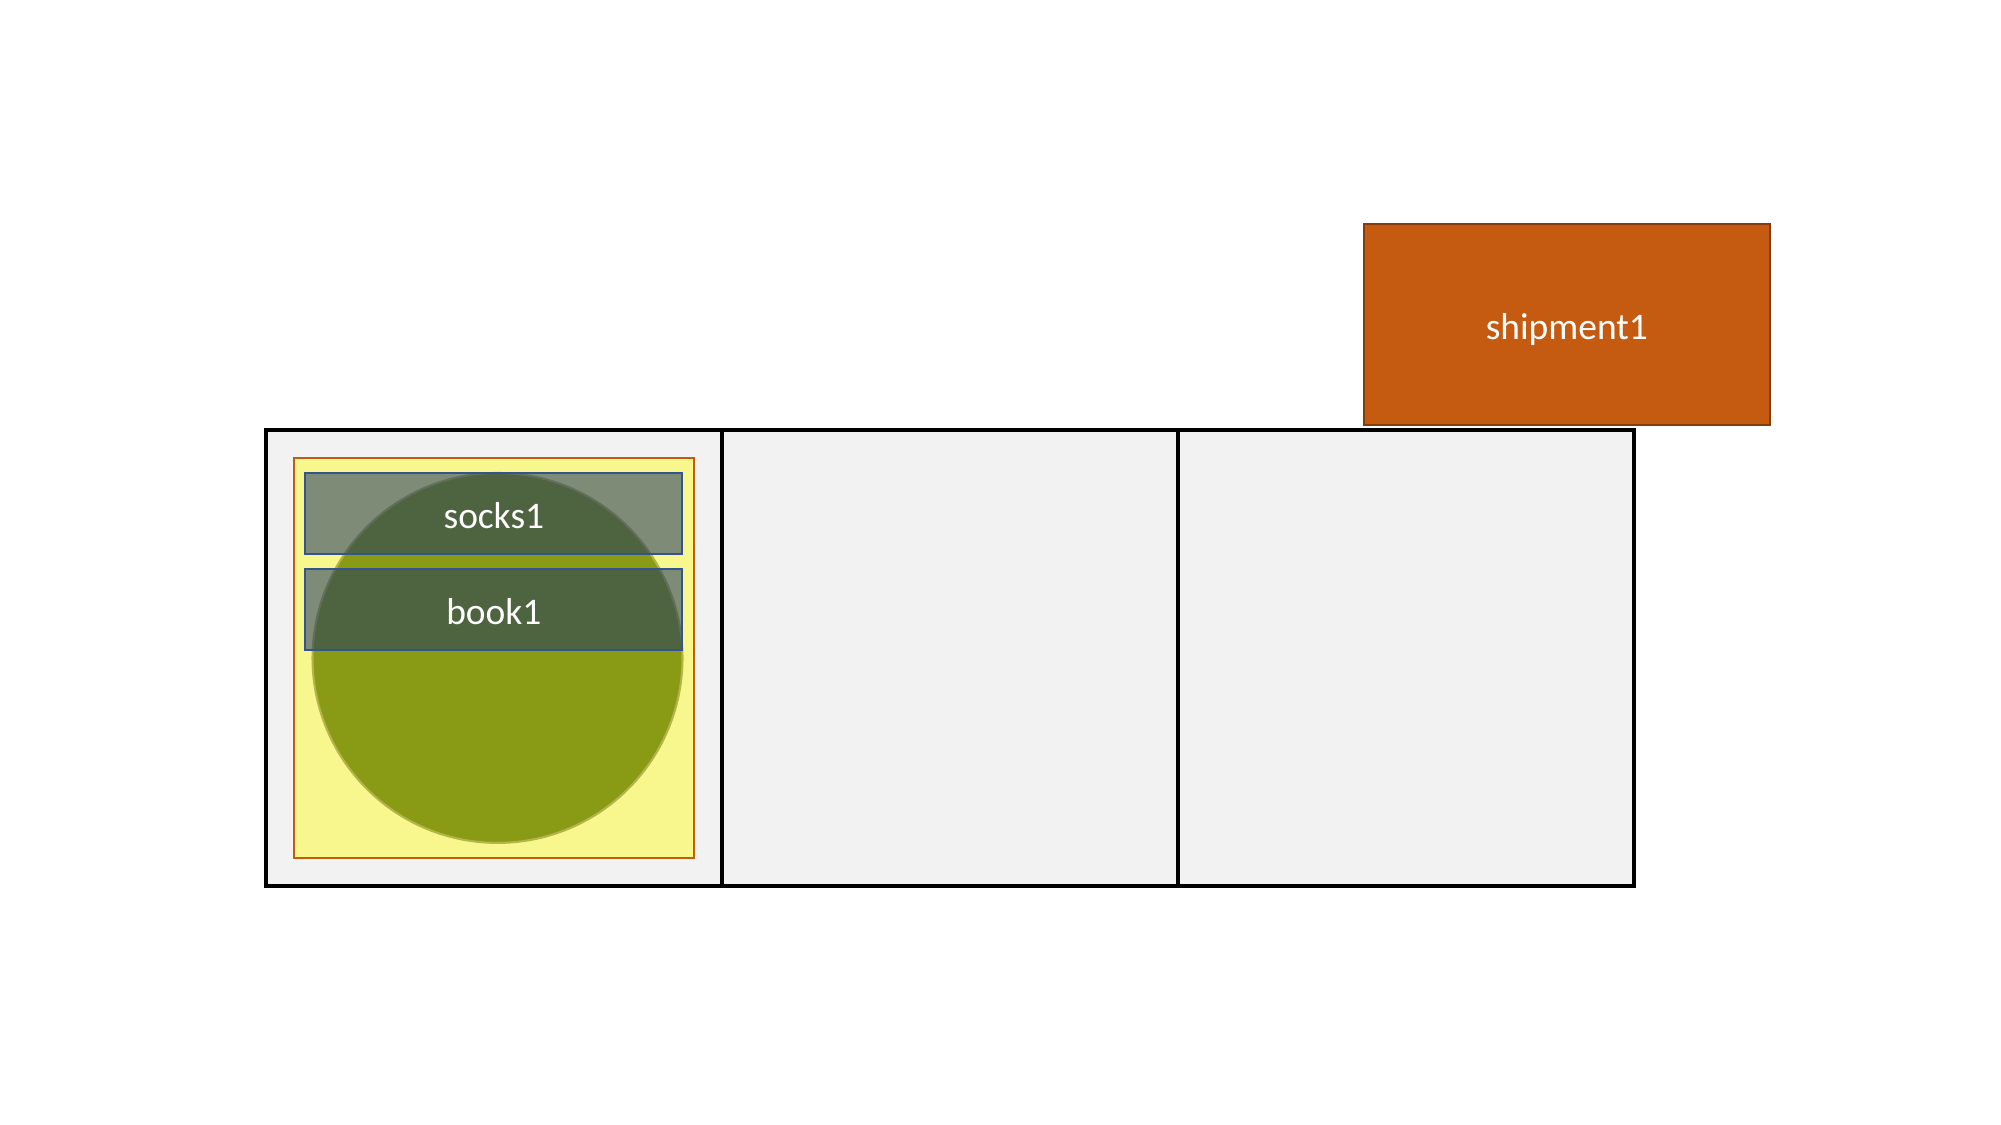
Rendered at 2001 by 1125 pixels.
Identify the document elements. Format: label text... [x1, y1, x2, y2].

text_box [1177, 429, 1635, 887]
text_box socks1 [304, 472, 683, 555]
text_box shipment1 [1363, 223, 1771, 426]
text_box [265, 429, 721, 887]
text_box [721, 429, 1177, 887]
text_box [293, 457, 695, 859]
text_box book1 [304, 568, 683, 651]
